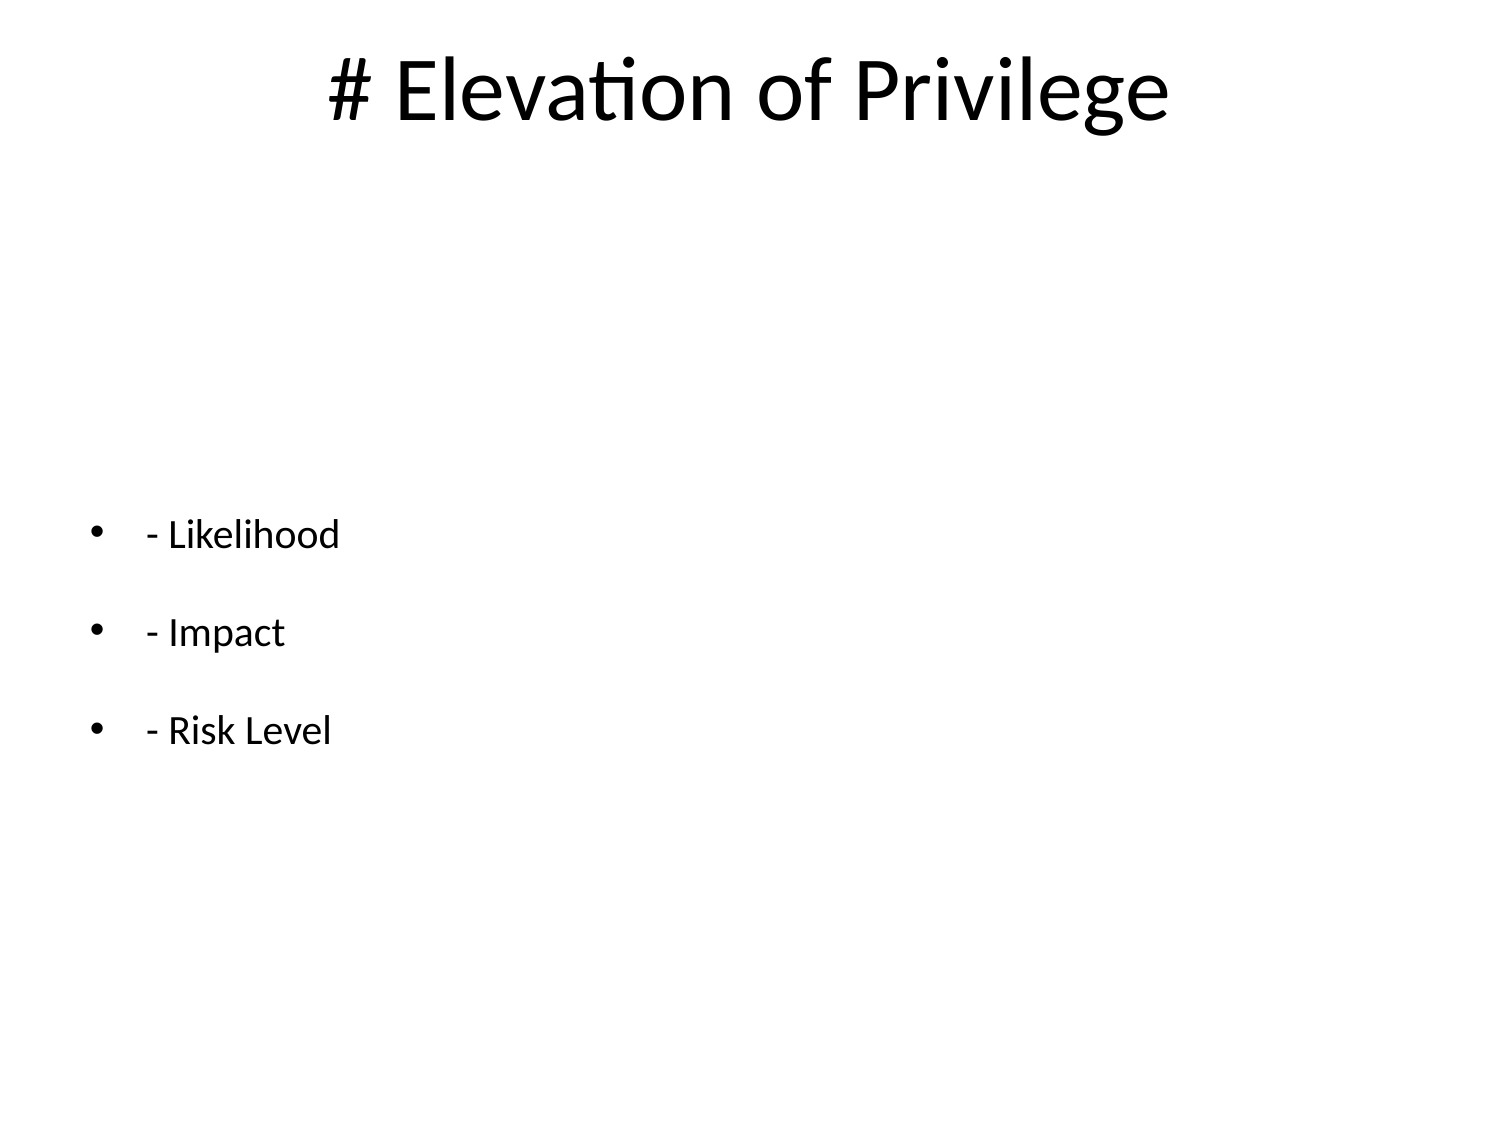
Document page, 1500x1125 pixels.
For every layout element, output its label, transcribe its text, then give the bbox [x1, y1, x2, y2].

list - Likelihood - Impact - Risk Level [75, 262, 1425, 1005]
title # Elevation of Privilege [75, 45, 1425, 233]
